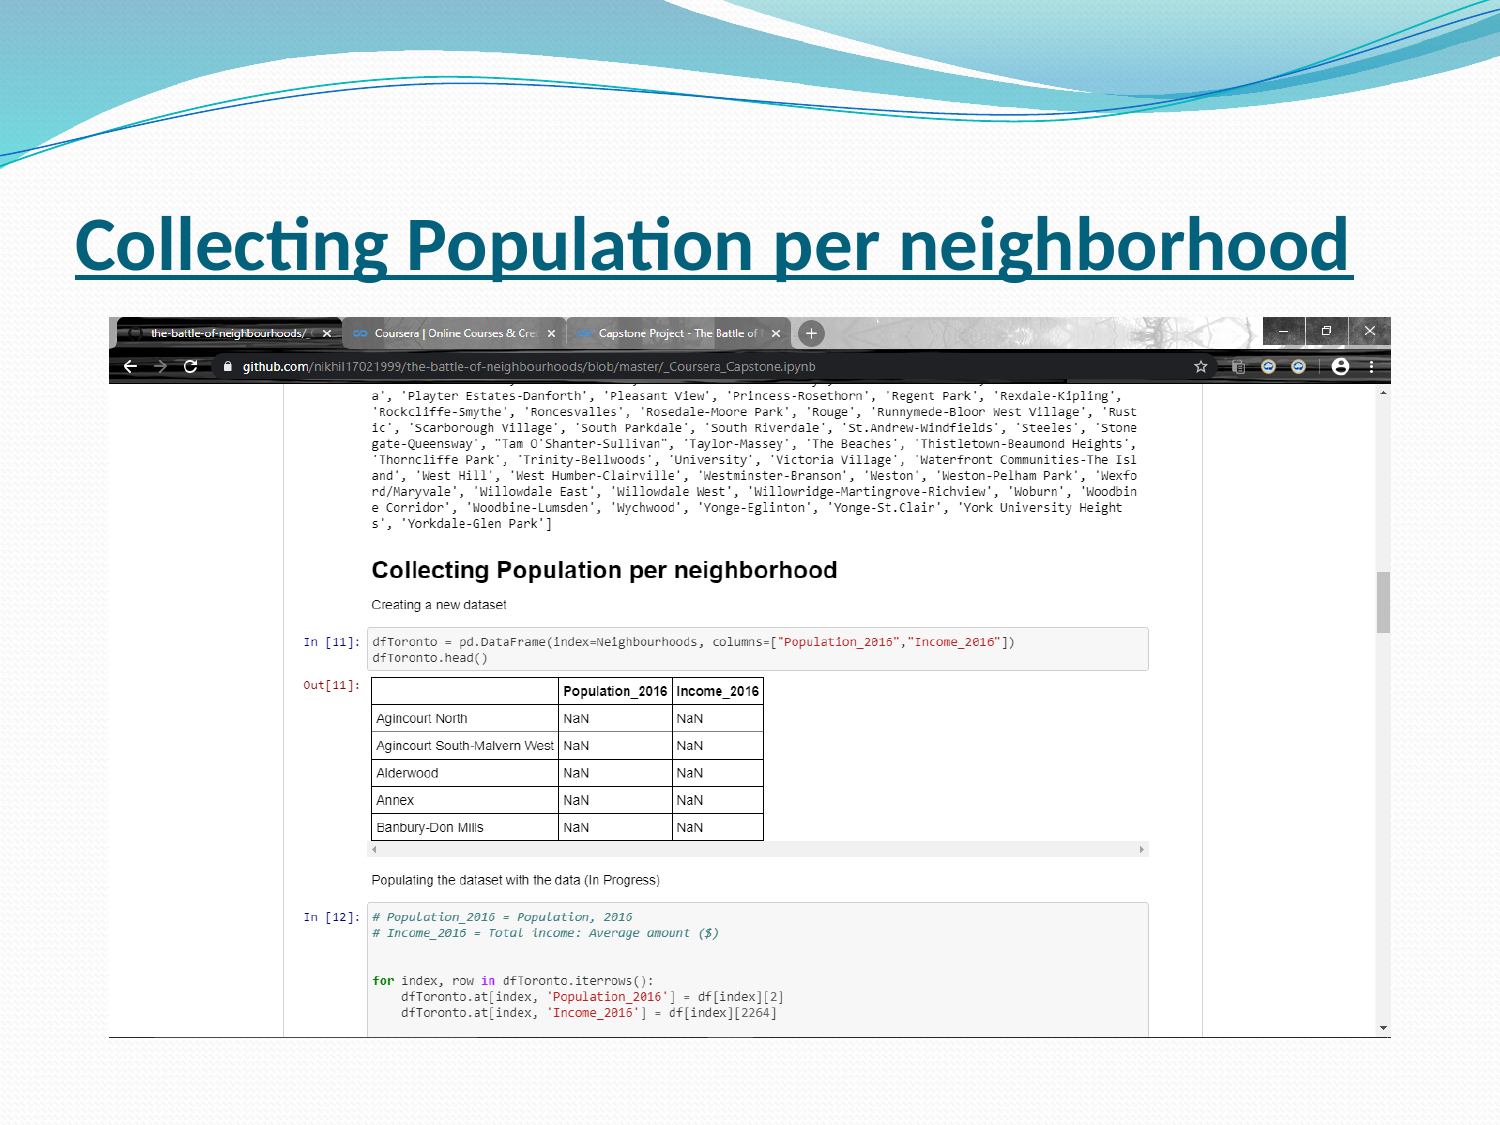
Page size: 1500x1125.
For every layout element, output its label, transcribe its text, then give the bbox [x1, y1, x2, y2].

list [109, 317, 1391, 1038]
title Collecting Population per neighborhood [75, 0, 1425, 378]
